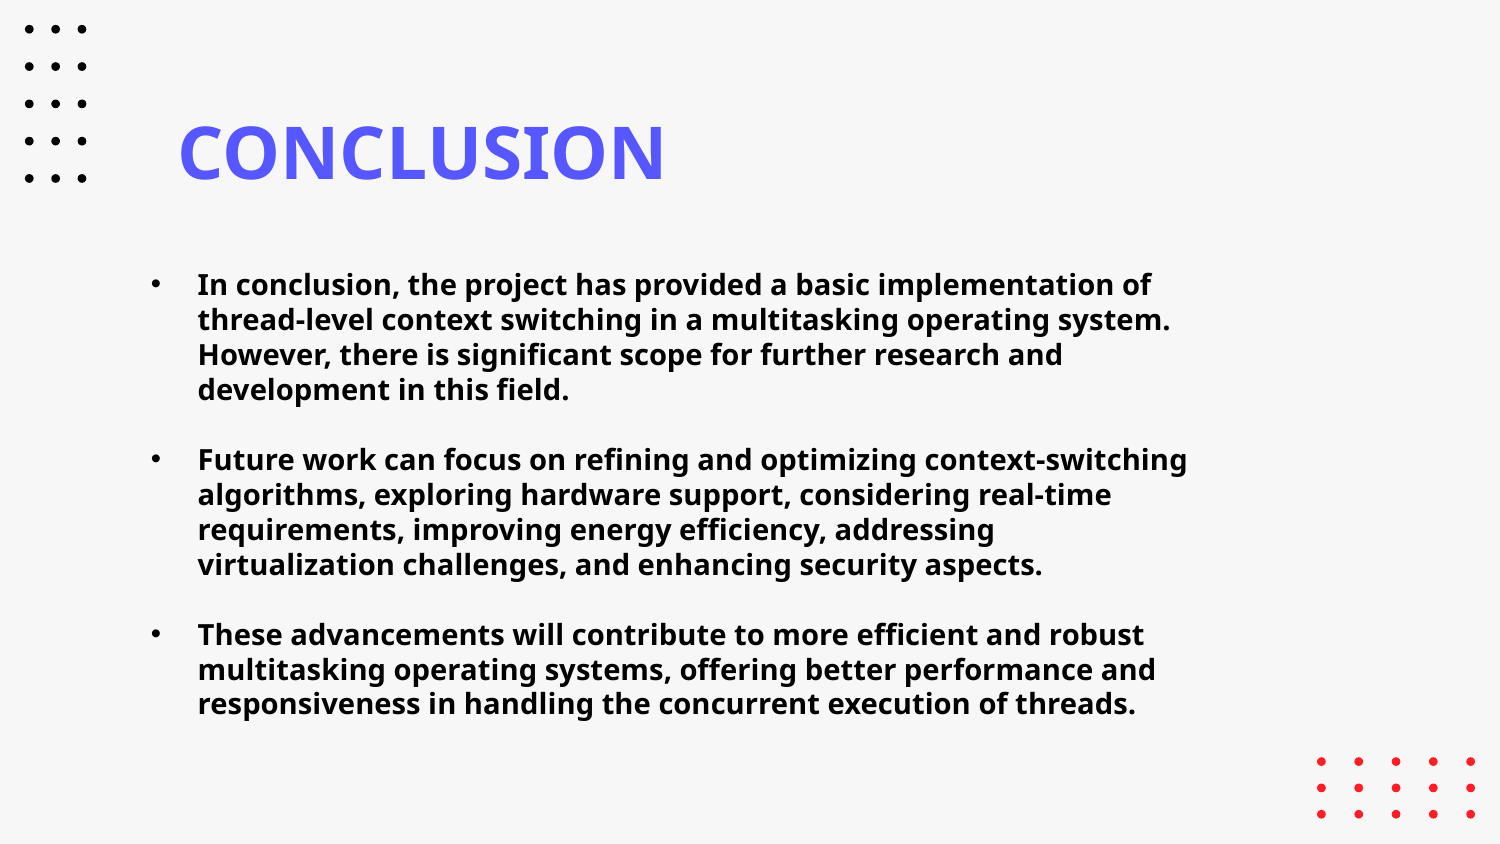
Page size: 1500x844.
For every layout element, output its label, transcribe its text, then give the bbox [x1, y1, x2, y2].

title CONCLUSION [162, 91, 1427, 186]
subtitle In conclusion, the project has provided a basic implementation of thread-level context switching in a multitasking operating system. However, there is significant scope for further research and development in this field. Future work can focus on refining and optimizing context-switching algorithms, exploring hardware support, considering real-time requirements, improving energy efficiency, addressing virtualization challenges, and enhancing security aspects. These advancements will contribute to more efficient and robust multitasking operating systems, offering better performance and responsiveness in handling the concurrent execution of threads. [135, 251, 1205, 663]
